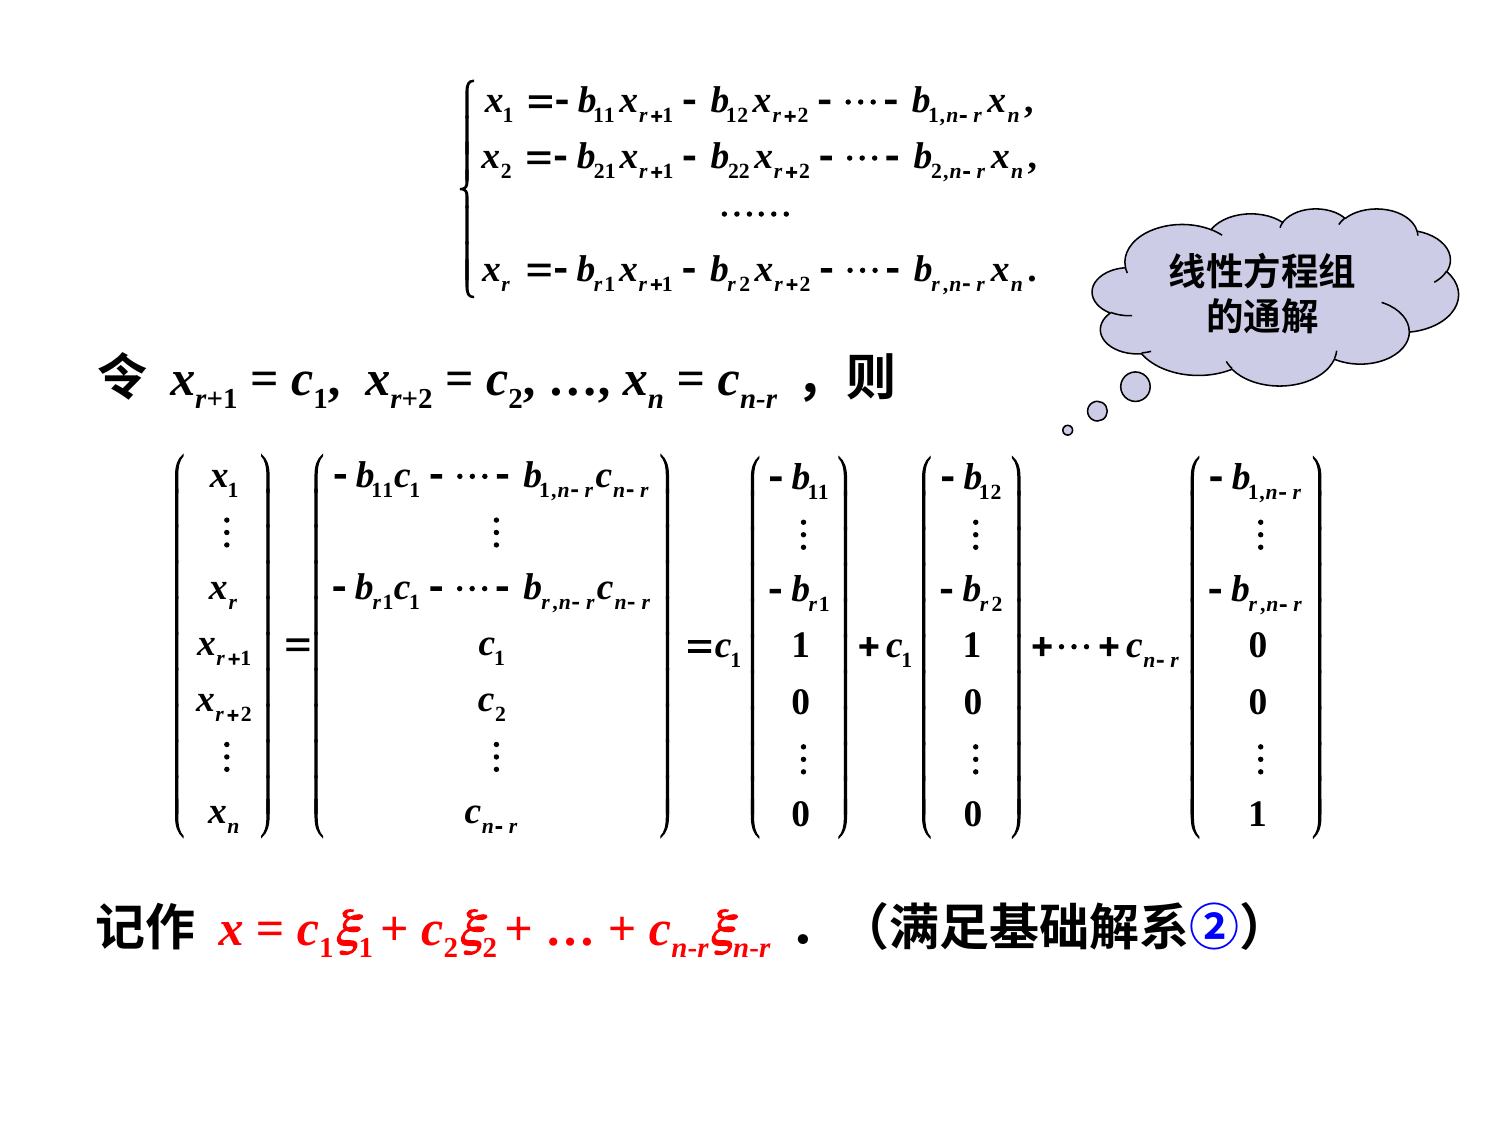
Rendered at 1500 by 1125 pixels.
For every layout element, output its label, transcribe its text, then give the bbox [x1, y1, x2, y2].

text_box 令 xr+1 = c1, xr+2 = c2, …, xn = cn-r ，则 [82, 338, 912, 422]
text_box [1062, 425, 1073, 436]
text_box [451, 70, 1043, 306]
text_box 线性方程组的通解 [1087, 401, 1108, 422]
text_box 记作 x = c1x1 + c2x2 + … + cn-rxn-r ．（满足基础解系②） [80, 887, 1431, 971]
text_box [167, 446, 679, 847]
text_box 线性方程组的通解 [1092, 208, 1459, 387]
text_box 线性方程组的通解 [1120, 371, 1151, 402]
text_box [678, 448, 1333, 845]
